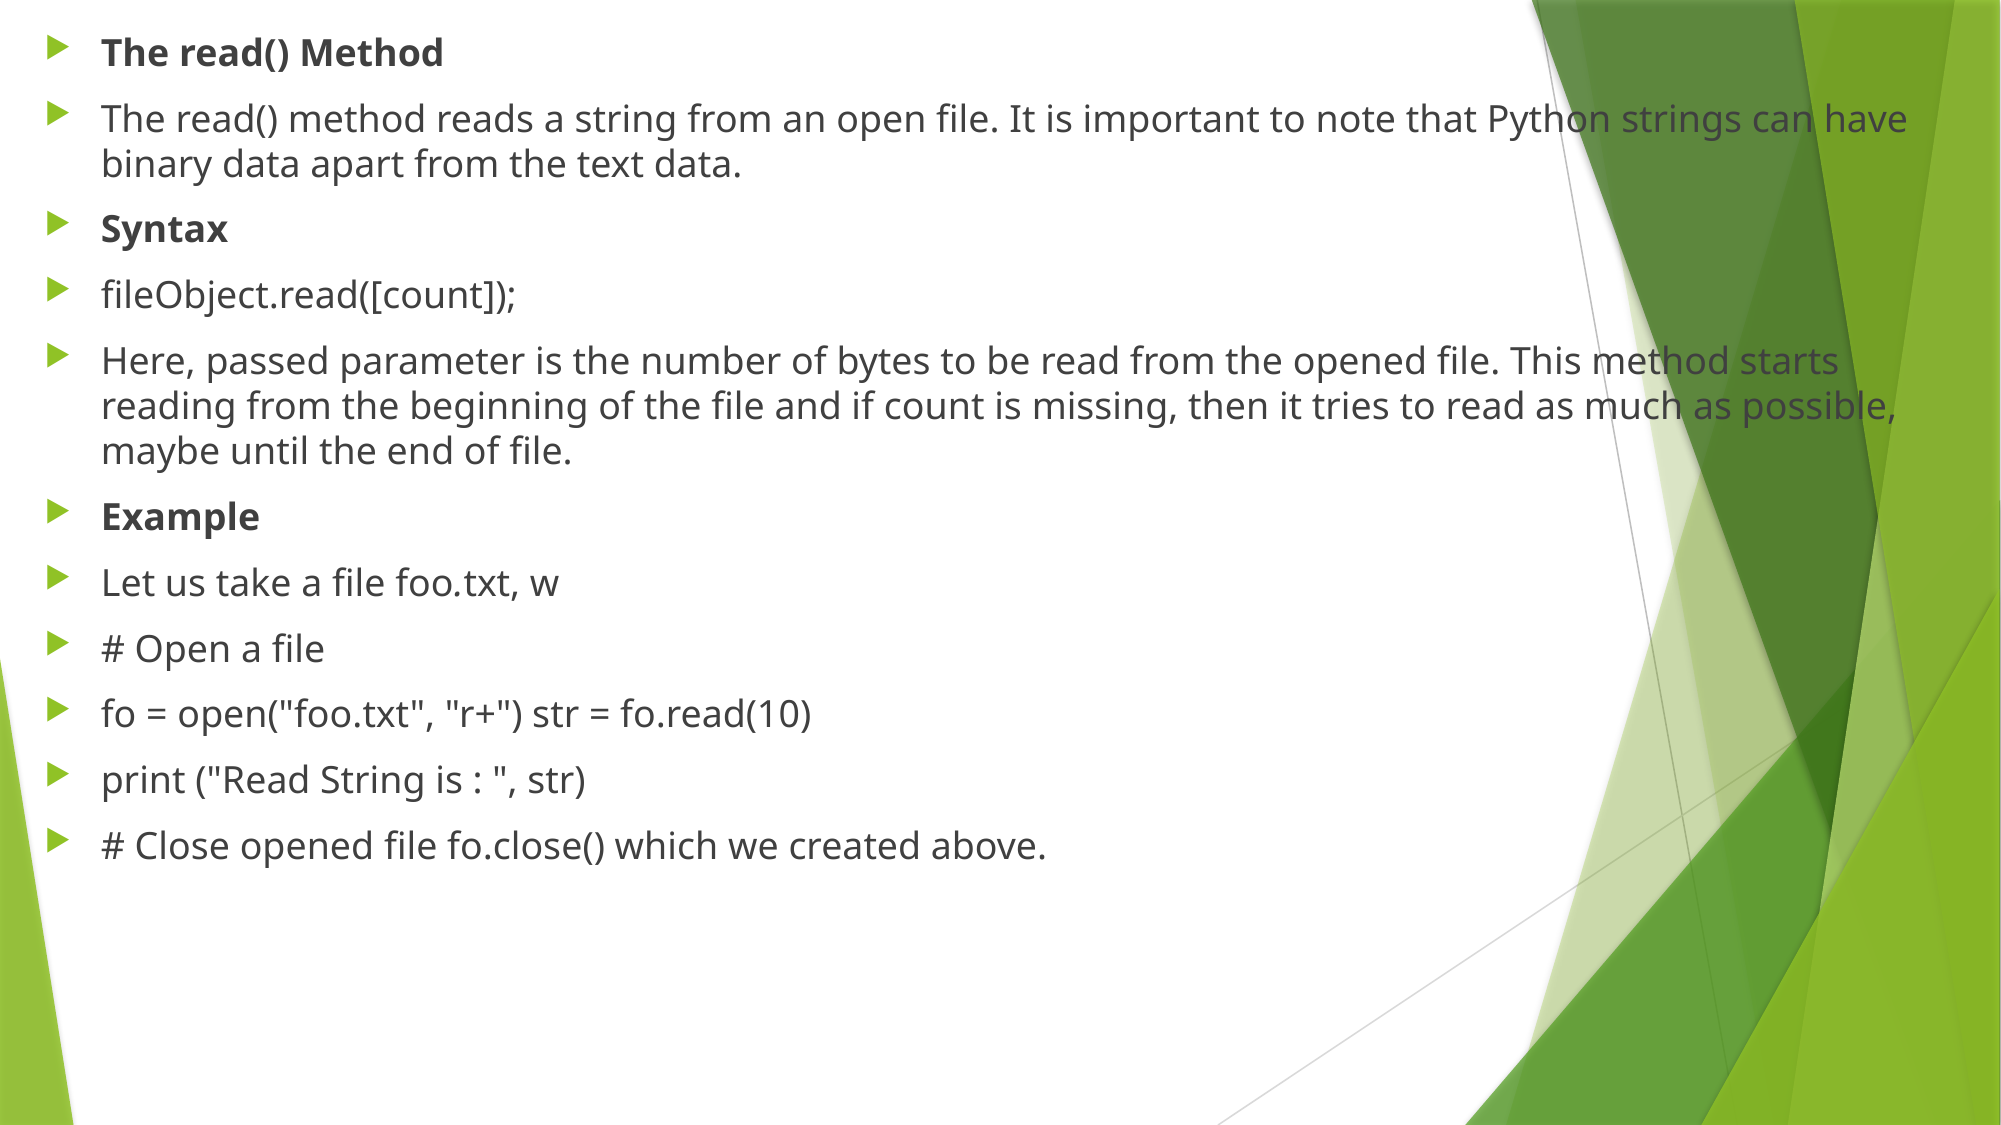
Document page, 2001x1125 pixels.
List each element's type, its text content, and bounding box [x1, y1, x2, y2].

list The read() Method The read() method reads a string from an open file. It is important to note that Python strings can have binary data apart from the text data. Syntax fileObject.read([count]); Here, passed parameter is the number of bytes to be read from the opened file. This method starts reading from the beginning of the file and if count is missing, then it tries to read as much as possible, maybe until the end of file. Example Let us take a file foo.txt, w # Open a file fo = open("foo.txt", "r+") str = fo.read(10) print ("Read String is : ", str) # Close opened file fo.close() which we created above. [29, 21, 1961, 1103]
